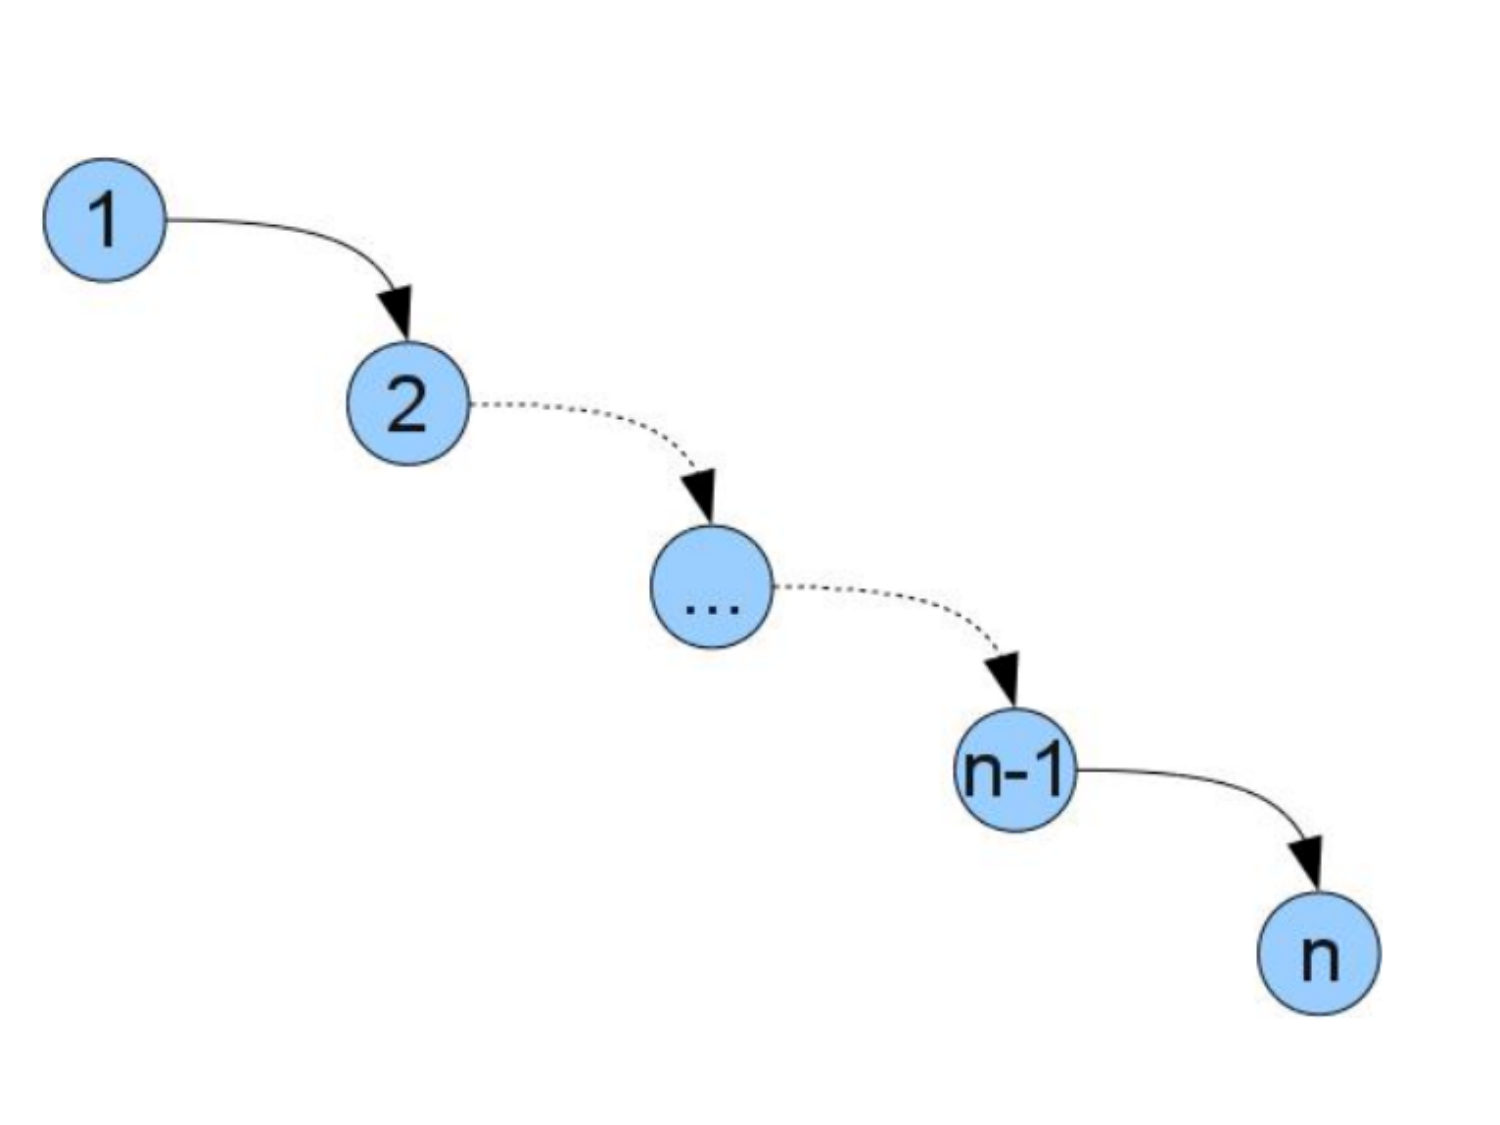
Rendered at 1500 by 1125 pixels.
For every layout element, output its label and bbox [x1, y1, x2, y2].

picture [0, 101, 1500, 1052]
